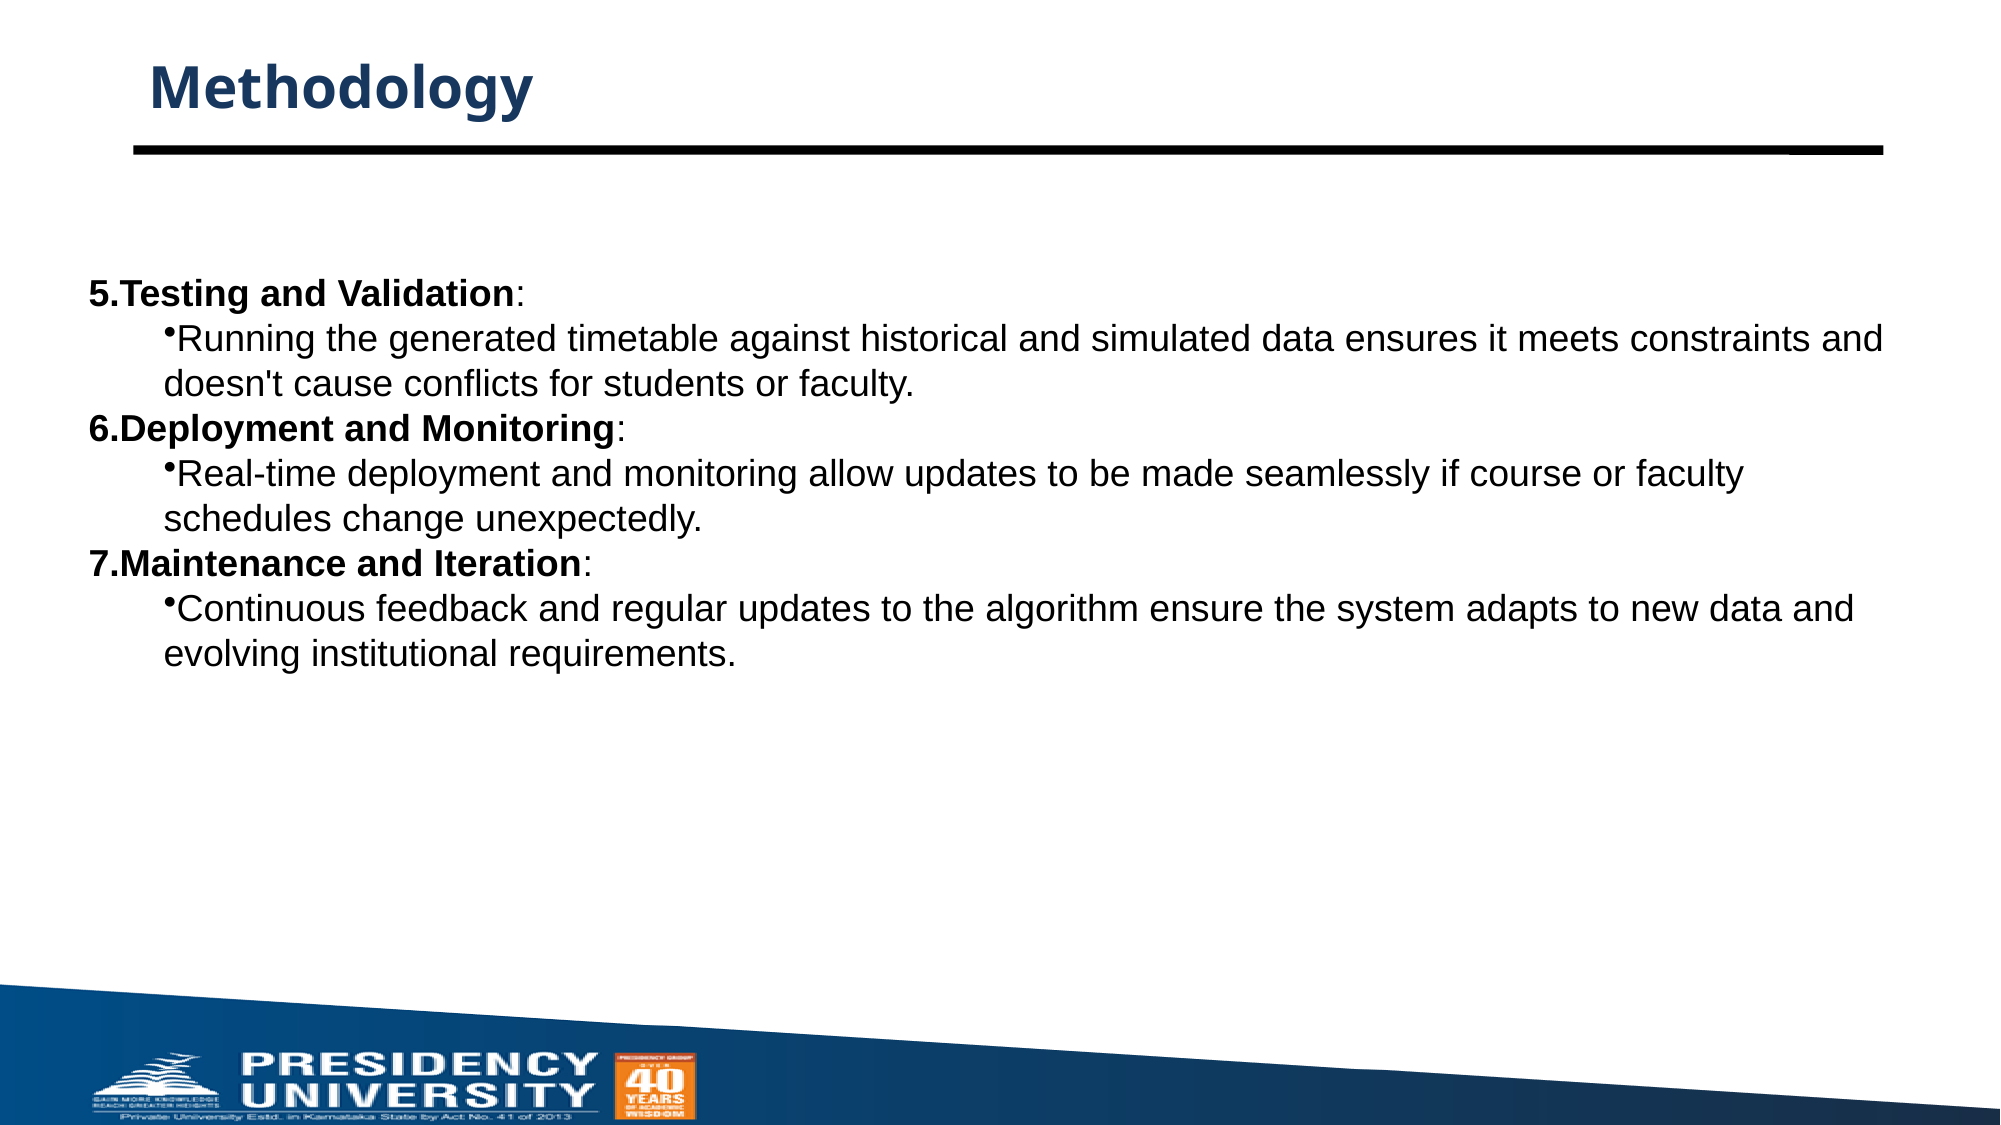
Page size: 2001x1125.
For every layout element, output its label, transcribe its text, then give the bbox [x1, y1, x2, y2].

list Testing and Validation: Running the generated timetable against historical and simulated data ensures it meets constraints and doesn't cause conflicts for students or faculty. Deployment and Monitoring: Real-time deployment and monitoring allow updates to be made seamlessly if course or faculty schedules change unexpectedly. Maintenance and Iteration: Continuous feedback and regular updates to the algorithm ensure the system adapts to new data and evolving institutional requirements. [73, 167, 1905, 821]
title Methodology [133, 45, 1884, 125]
picture [0, 982, 2000, 1125]
